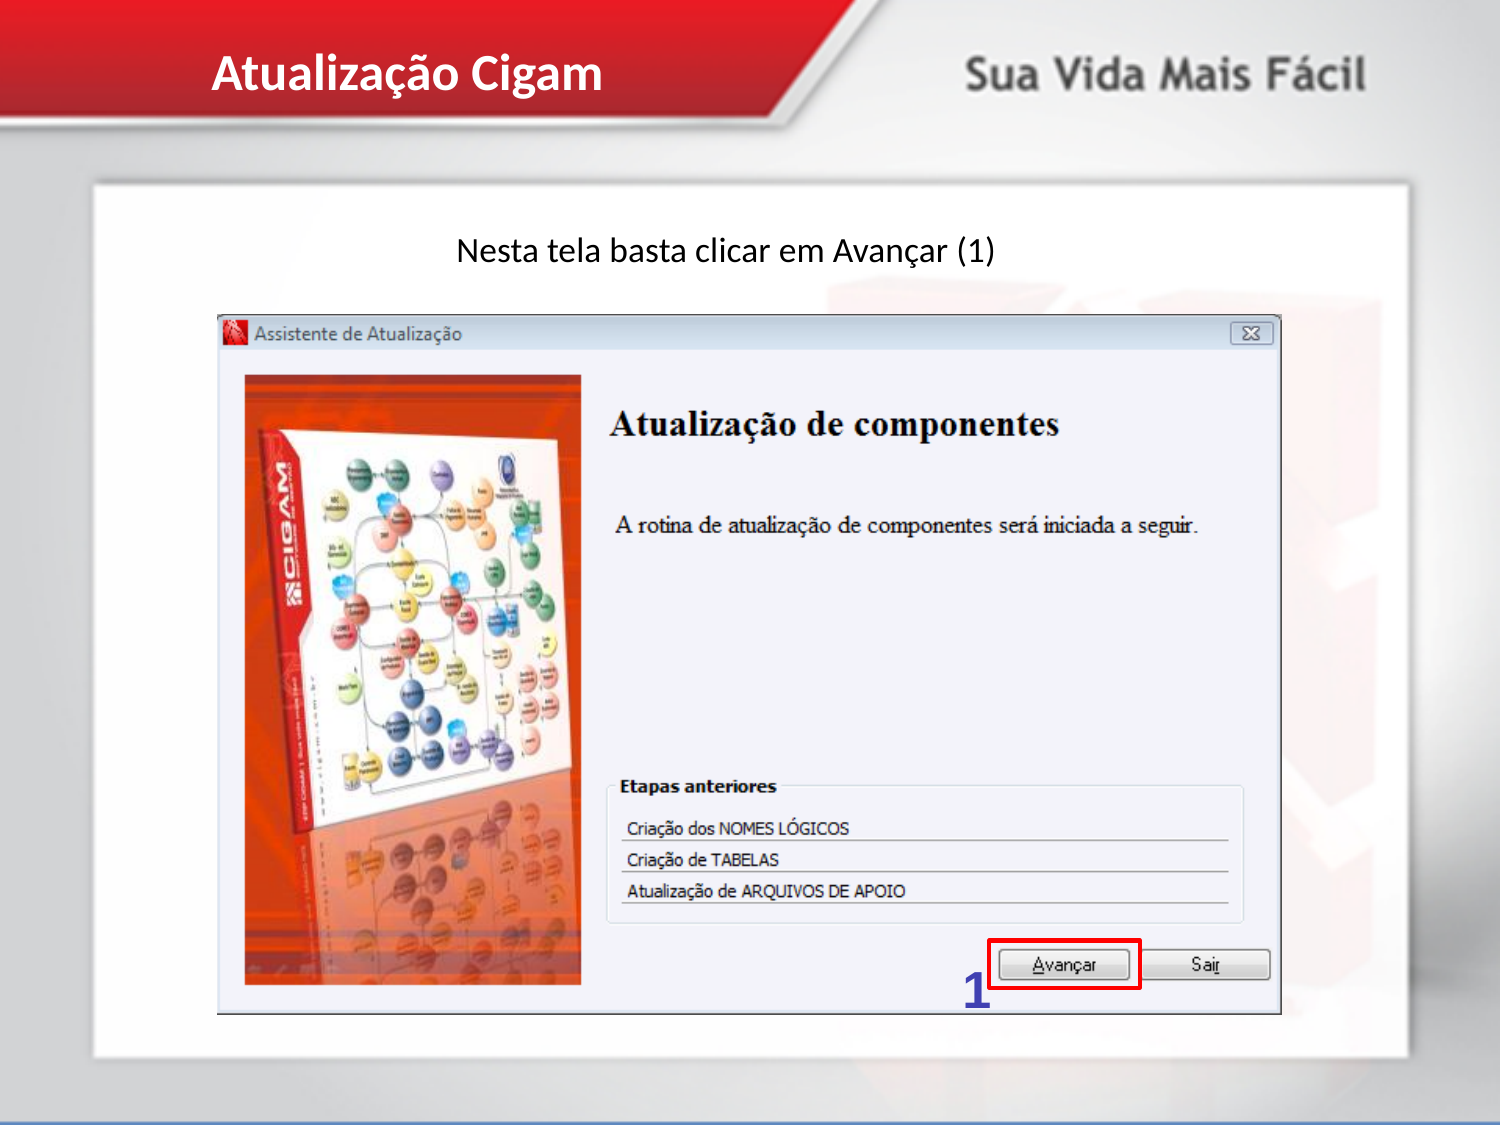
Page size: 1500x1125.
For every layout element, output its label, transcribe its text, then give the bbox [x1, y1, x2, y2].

text_box Atualização Cigam [100, 30, 715, 90]
picture [0, 0, 1500, 1125]
text_box Nesta tela basta clicar em Avançar (1) [135, 219, 1317, 278]
